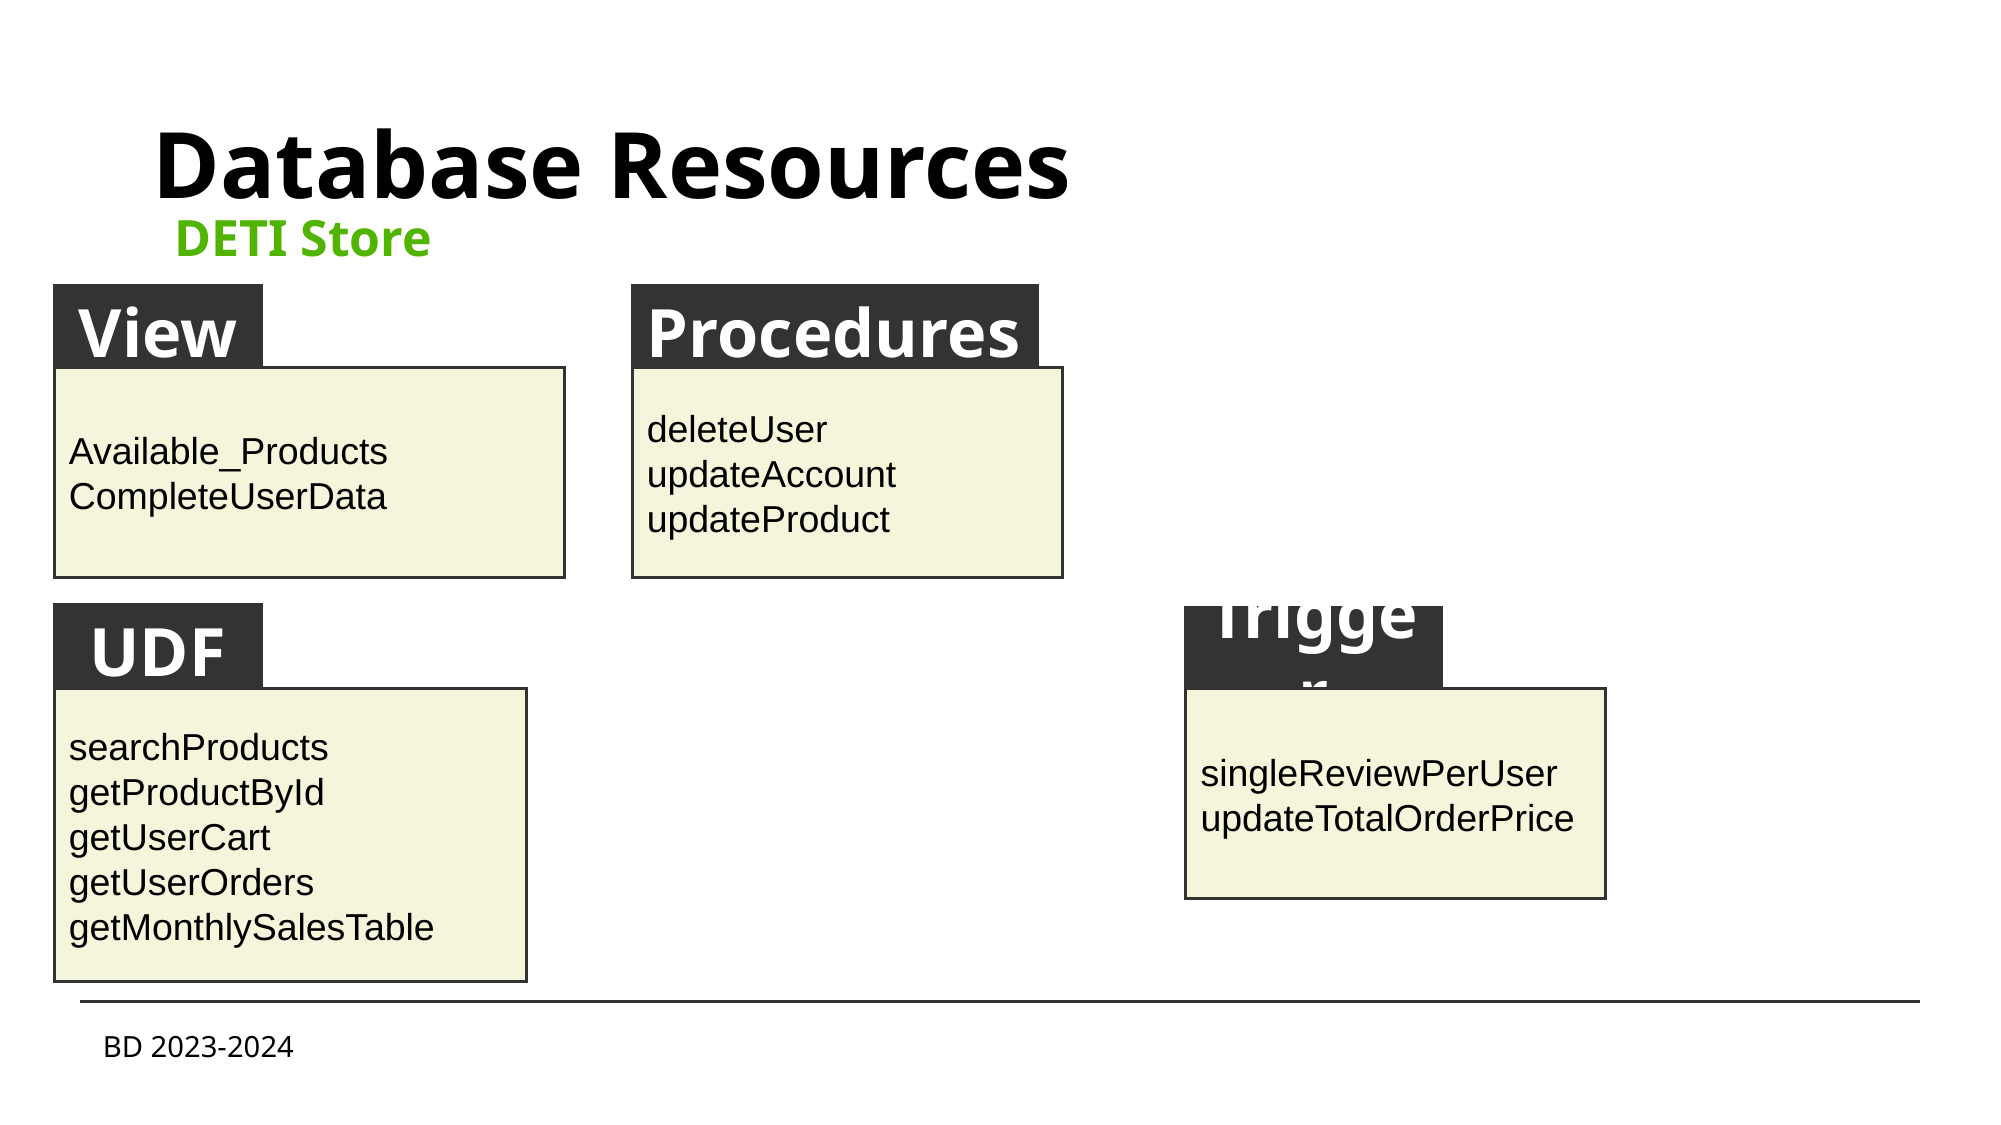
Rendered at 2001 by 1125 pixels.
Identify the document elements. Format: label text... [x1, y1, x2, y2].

text_box Procedures [631, 284, 1039, 366]
text_box DETI Store [174, 206, 457, 327]
title Database Resources [137, 59, 1863, 278]
text_box searchProducts getProductById getUserCart getUserOrders getMonthlySalesTable [53, 687, 528, 983]
text_box Trigger [1184, 606, 1443, 687]
text_box singleReviewPerUser updateTotalOrderPrice [1184, 687, 1607, 900]
text_box View [53, 284, 263, 366]
text_box BD 2023-2024 [88, 1021, 527, 1072]
text_box deleteUser updateAccount updateProduct [631, 366, 1064, 579]
text_box Available_Products CompleteUserData [53, 366, 566, 579]
text_box UDF [53, 603, 263, 687]
